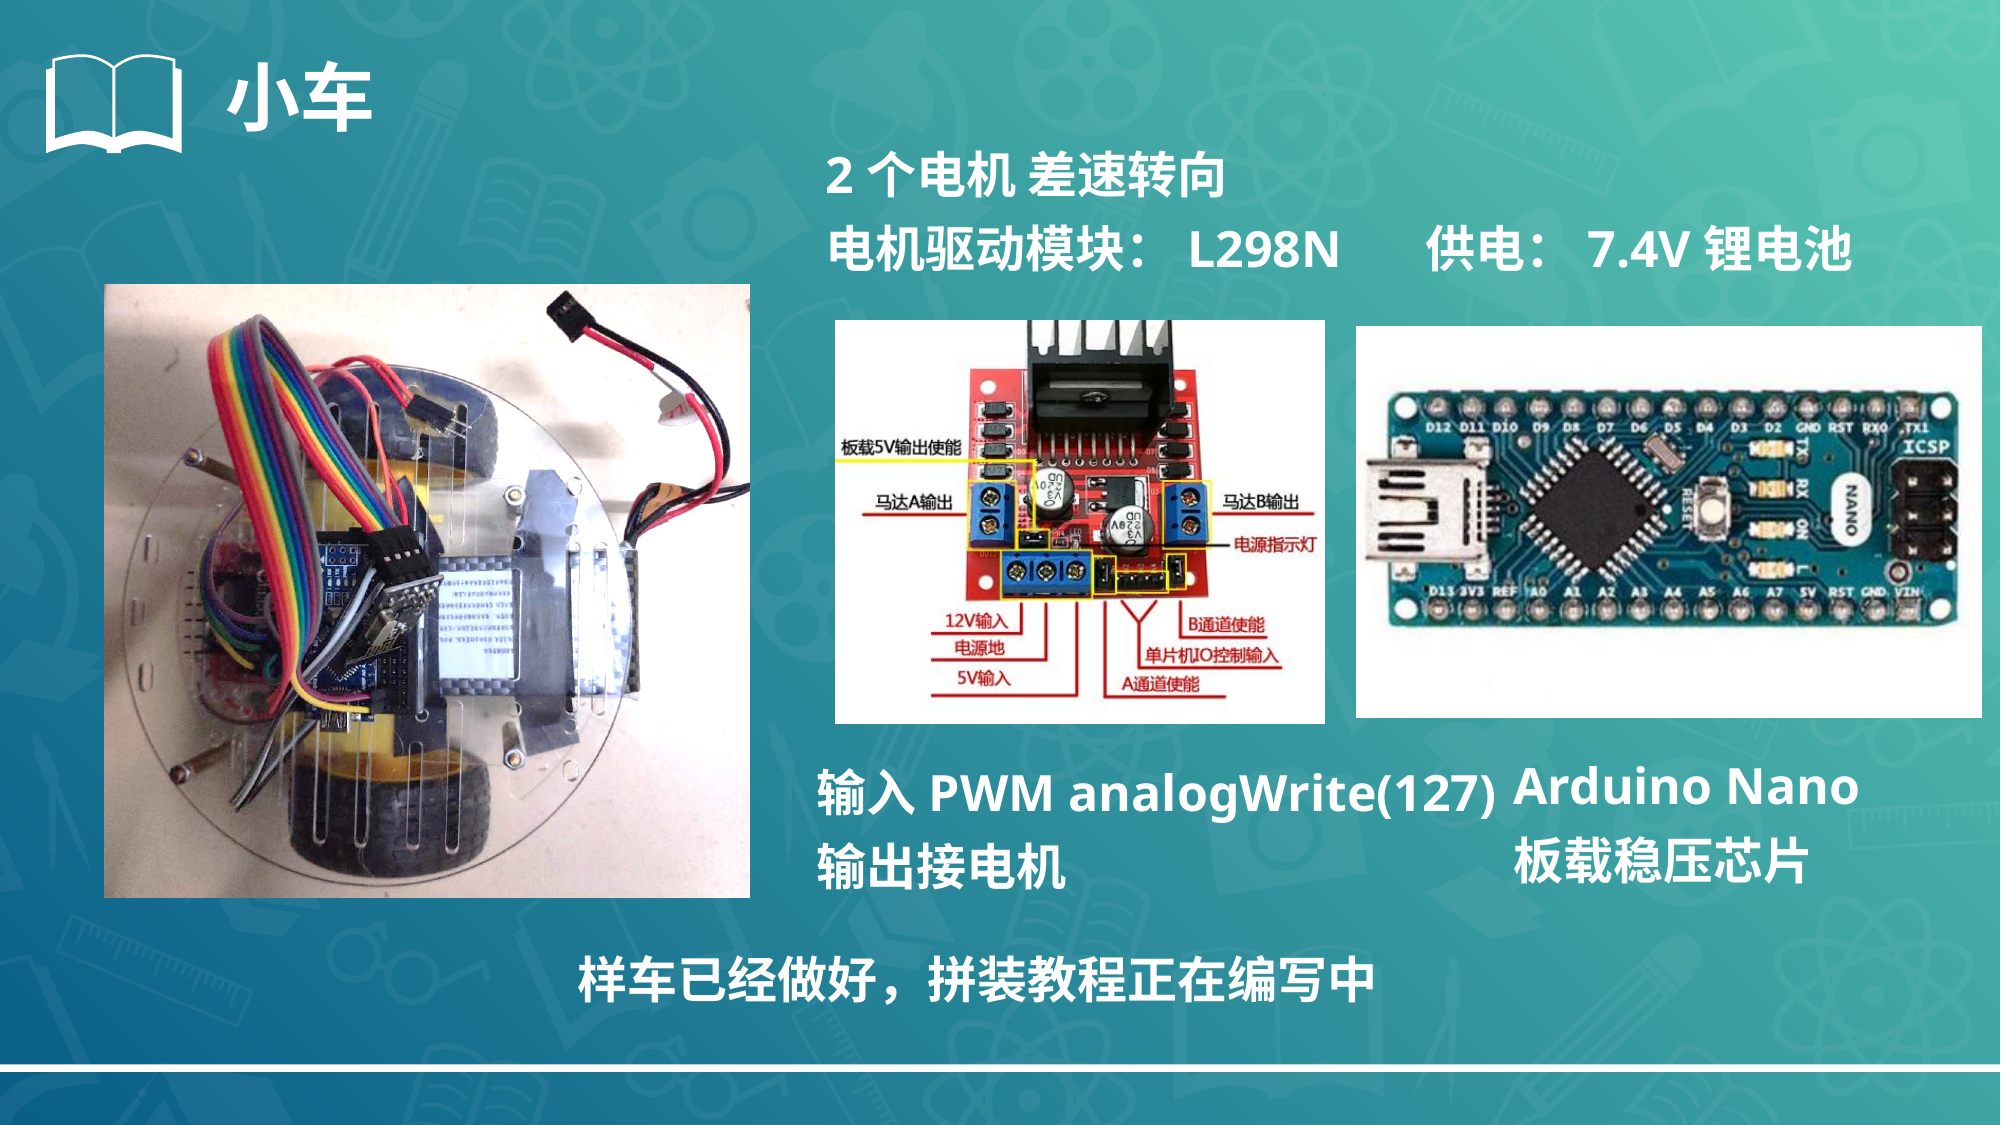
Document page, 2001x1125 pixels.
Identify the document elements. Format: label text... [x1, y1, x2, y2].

text_box 输入PWM analogWrite(127) 输出接电机 [802, 723, 1498, 873]
text_box 样车已经做好，拼装教程正在编写中 [562, 873, 1648, 1091]
text_box Arduino Nano 板载稳压芯片 [1498, 717, 2000, 936]
picture [1356, 326, 1982, 718]
list 小车 [209, 41, 1081, 162]
picture [835, 320, 1325, 724]
text_box 2个电机 差速转向 电机驱动模块：L298N 供电：7.4V锂电池 [810, 142, 1896, 361]
text_box 输入PWM analogWrite(127) 输出接电机 [1648, 936, 1887, 942]
text_box [139, 261, 835, 380]
picture [104, 284, 756, 898]
